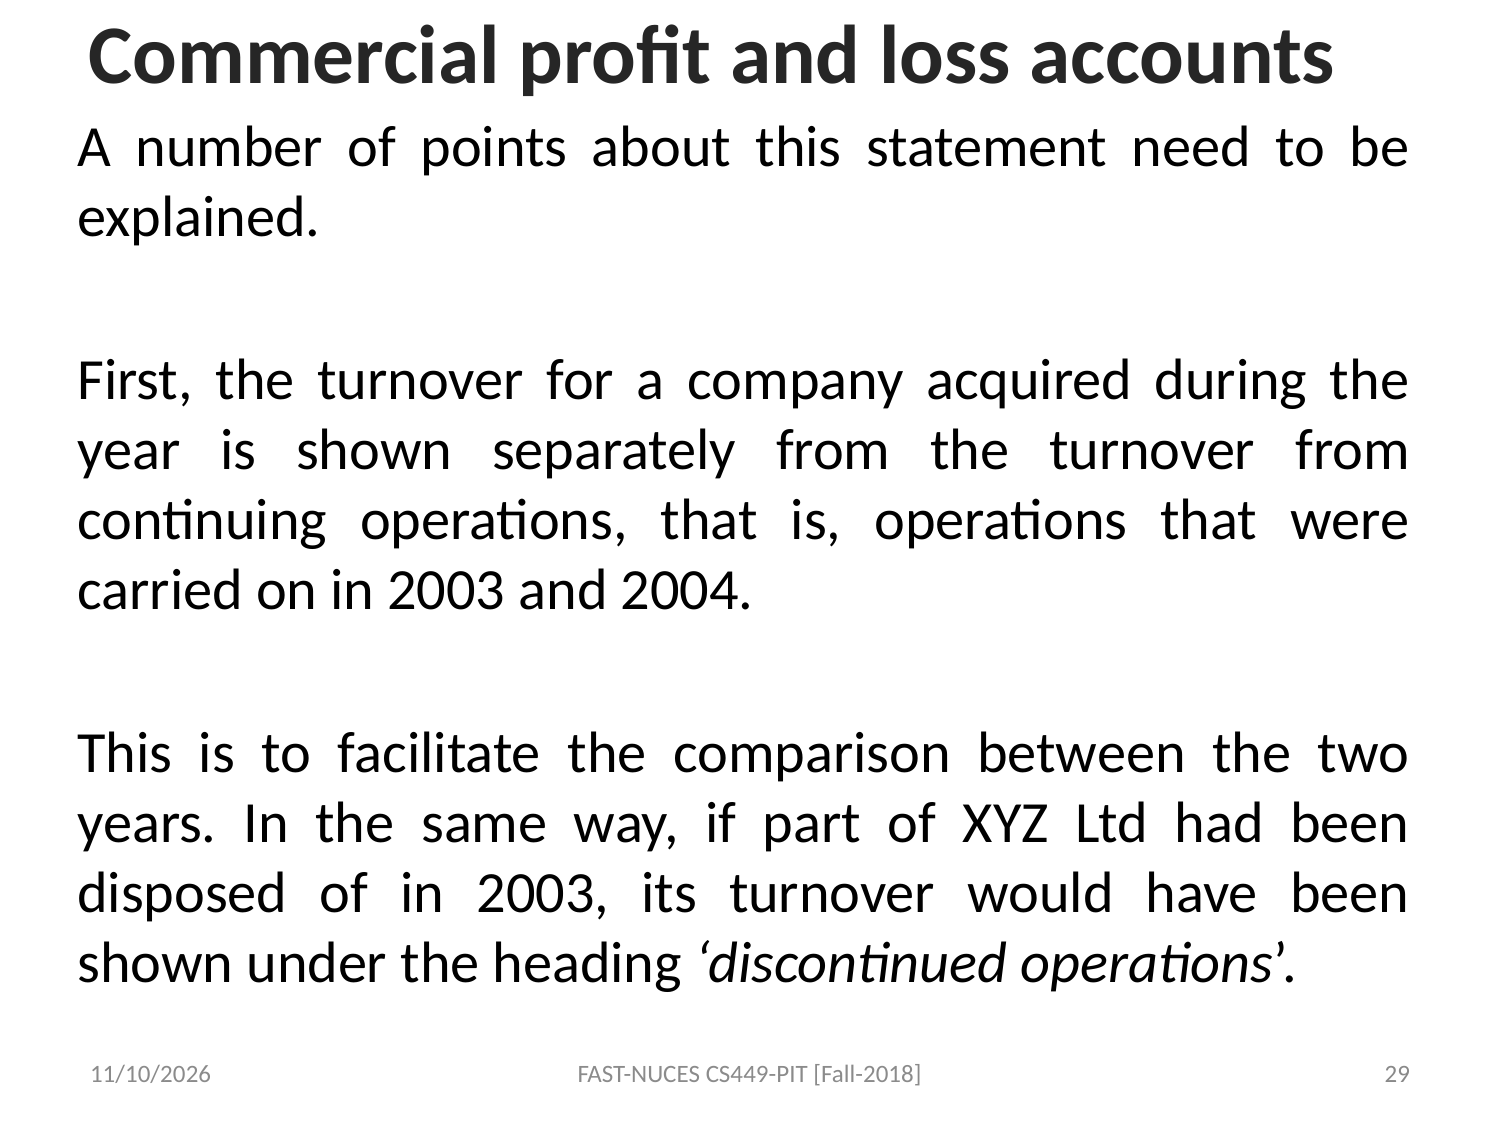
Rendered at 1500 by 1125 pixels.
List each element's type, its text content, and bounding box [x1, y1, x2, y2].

list A number of points about this statement need to be explained. First, the turnover for a company acquired during the year is shown separately from the turnover from continuing operations, that is, operations that were carried on in 2003 and 2004. This is to facilitate the comparison between the two years. In the same way, if part of XYZ Ltd had been disposed of in 2003, its turnover would have been shown under the heading ‘discontinued operations’. [62, 100, 1425, 951]
slide_number 29 [1074, 1042, 1425, 1103]
title Commercial profit and loss accounts [37, 0, 1388, 101]
footer FAST-NUCES CS449-PIT [Fall-2018] [425, 1042, 1074, 1103]
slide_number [75, 1042, 425, 1103]
